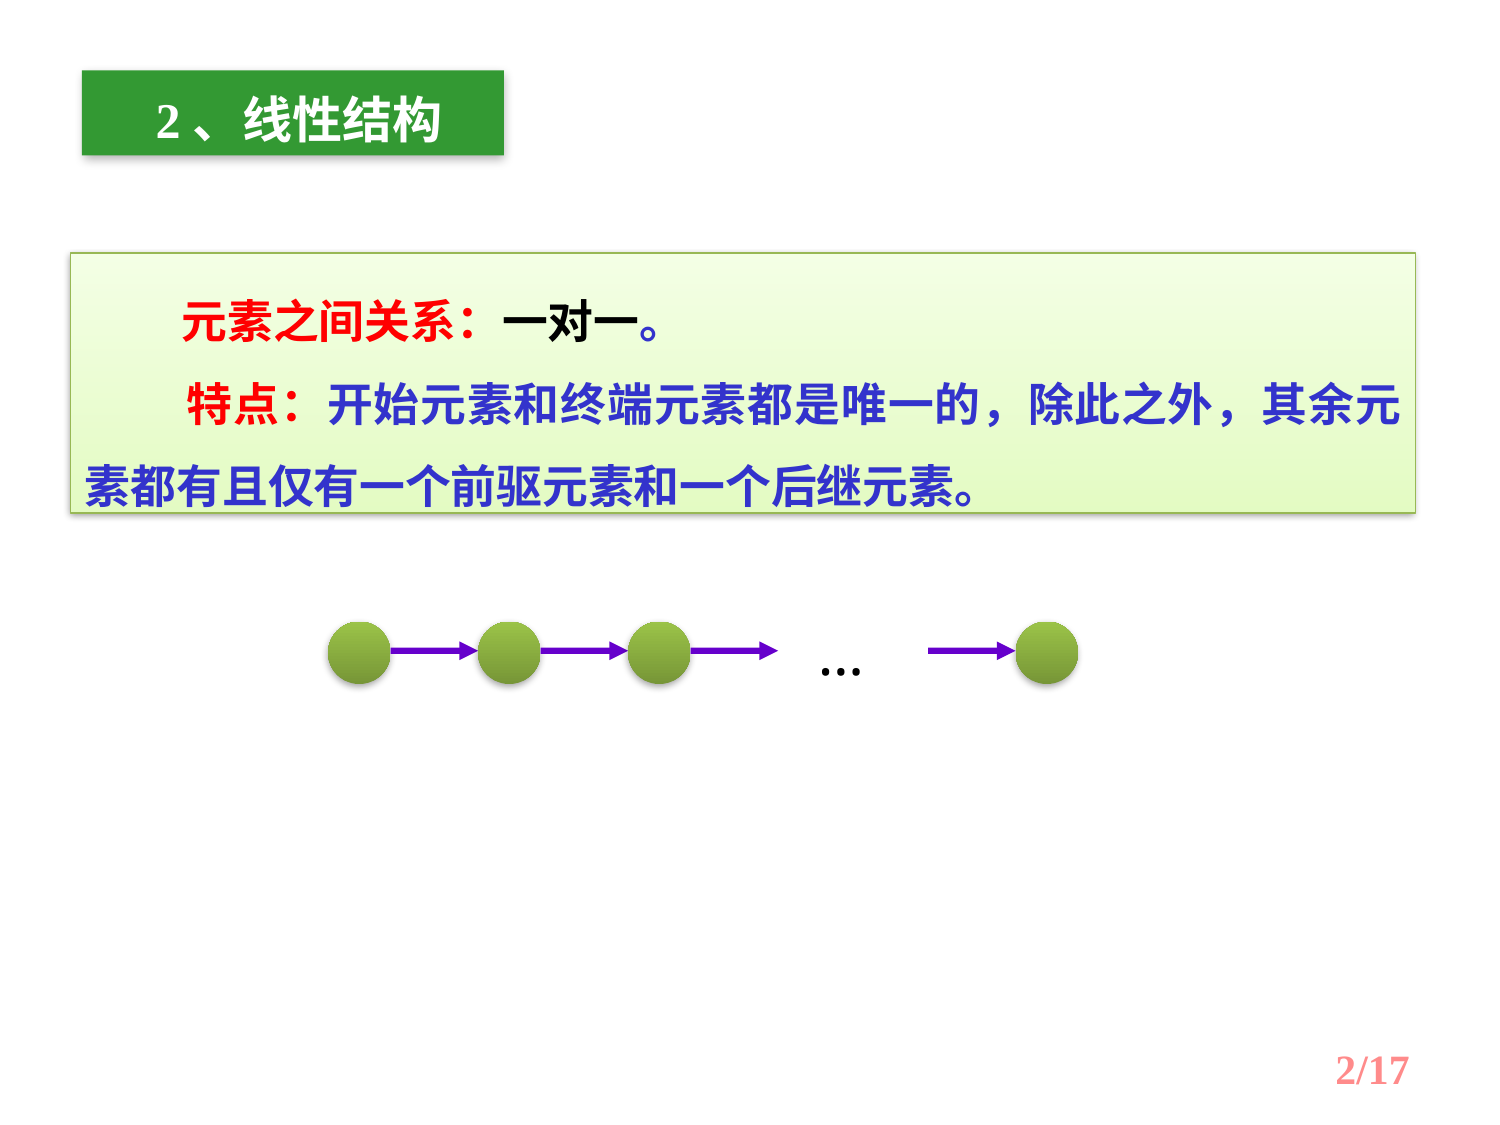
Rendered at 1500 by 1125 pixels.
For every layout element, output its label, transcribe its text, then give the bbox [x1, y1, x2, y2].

slide_number 2/17 [1074, 1042, 1425, 1103]
text_box 2、线性结构 [81, 70, 505, 156]
text_box 元素之间关系：一对一。 特点：开始元素和终端元素都是唯一的，除此之外，其余元素都有且仅有一个前驱元素和一个后继元素。 [70, 252, 1416, 514]
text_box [327, 609, 1079, 696]
